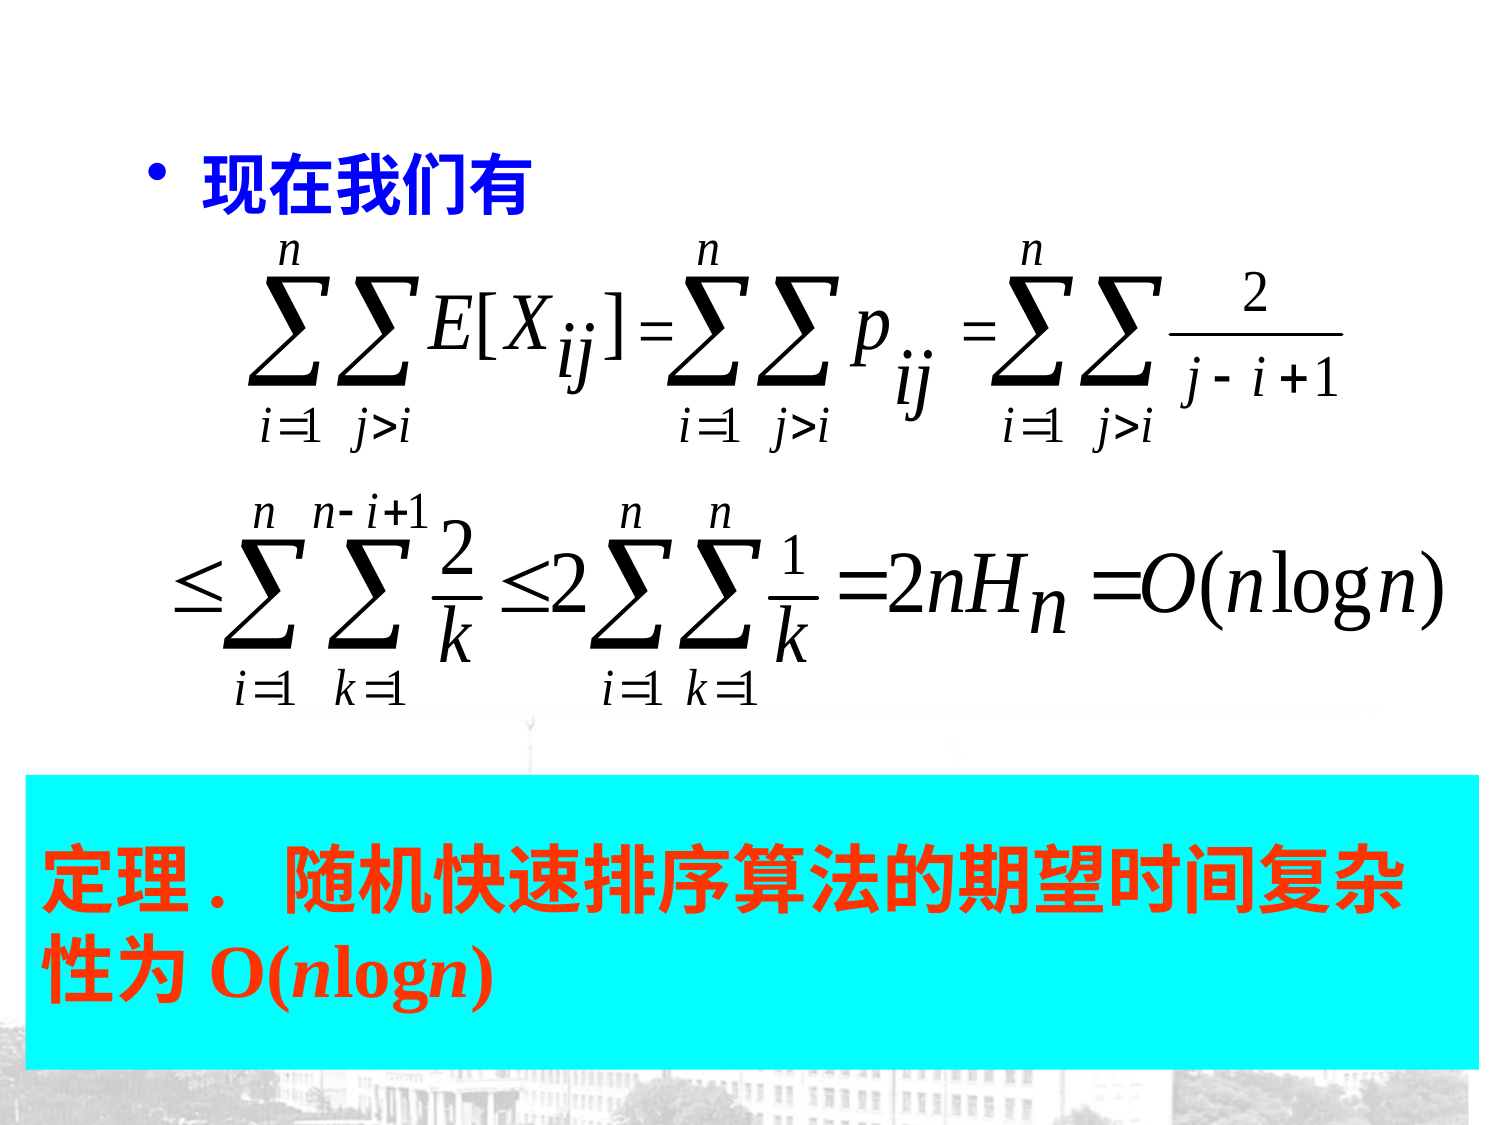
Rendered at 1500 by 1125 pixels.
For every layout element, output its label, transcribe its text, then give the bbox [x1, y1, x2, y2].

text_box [154, 471, 1462, 725]
text_box 定理. 随机快速排序算法的期望时间复杂性为O(nlogn) [25, 774, 1479, 1070]
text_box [235, 207, 1360, 469]
text_box 现在我们有 [57, 113, 1229, 232]
picture [0, 529, 1500, 1125]
